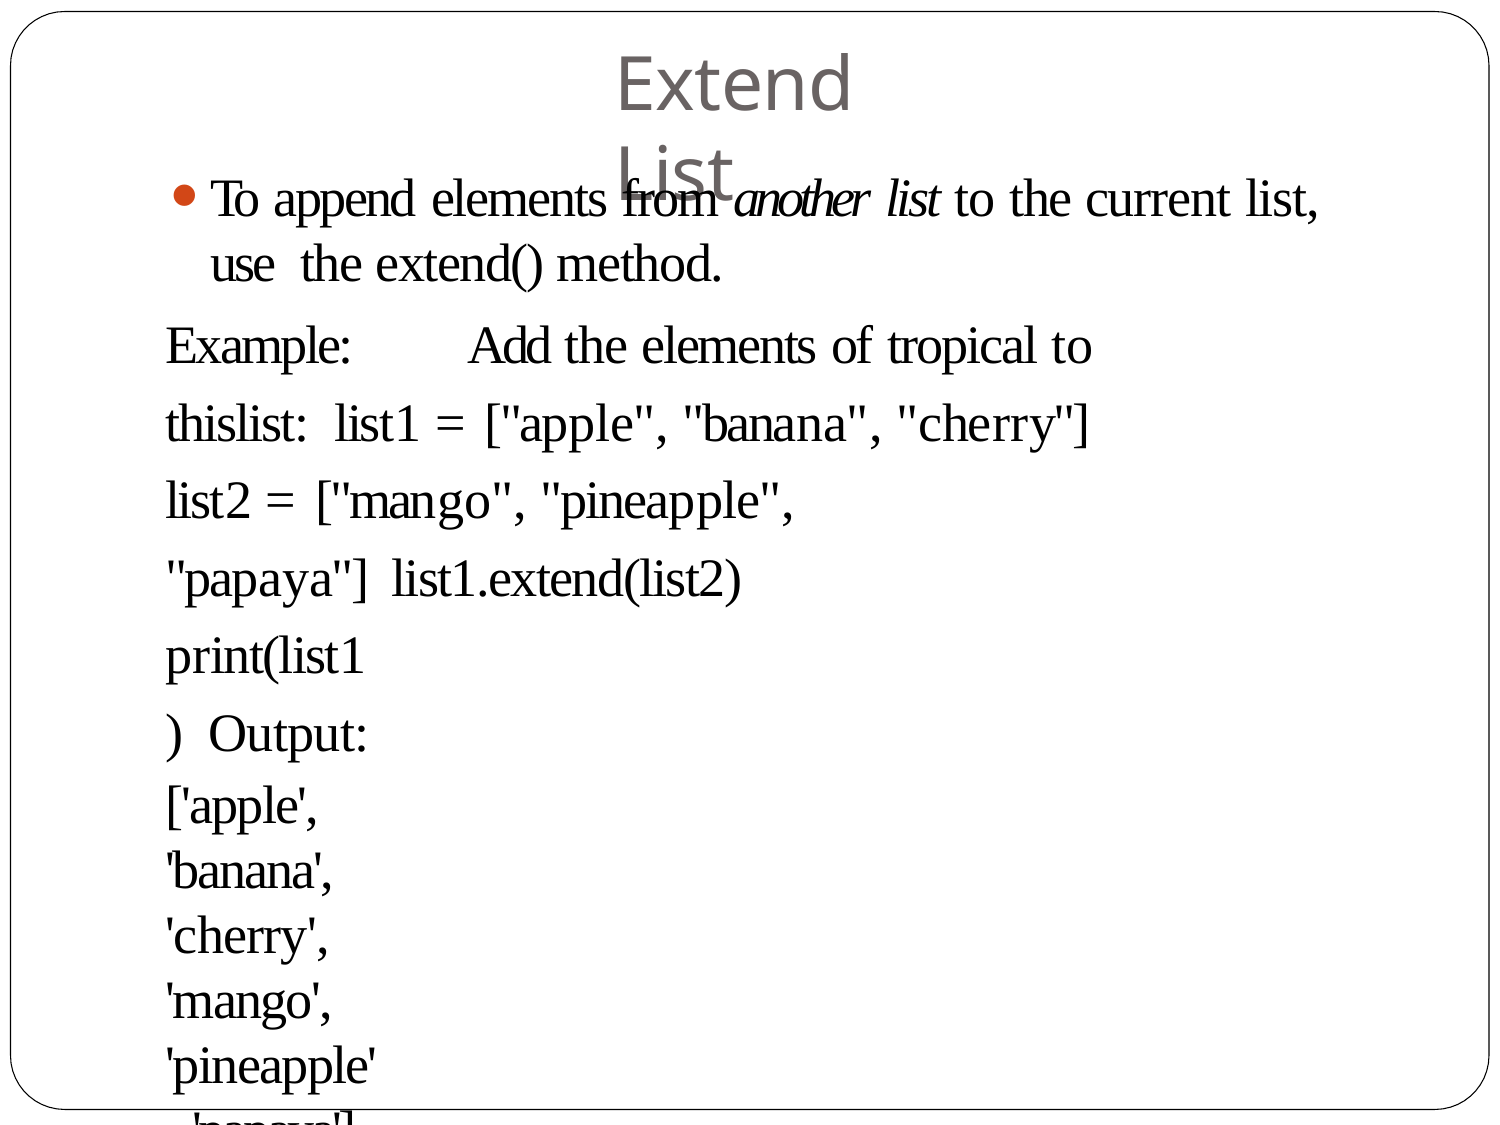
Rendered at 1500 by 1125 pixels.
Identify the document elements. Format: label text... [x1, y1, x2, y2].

text_box To append elements from another list to the current list, use the extend() method. Example: Add the elements of tropical to thislist: list1 = ["apple", "banana", "cherry"] list2 = ["mango", "pineapple", "papaya"] list1.extend(list2) print(list1) Output: ['apple', 'banana', 'cherry', 'mango', 'pineapple', 'papaya'] [162, 160, 1365, 1125]
title Extend List [612, 33, 963, 160]
